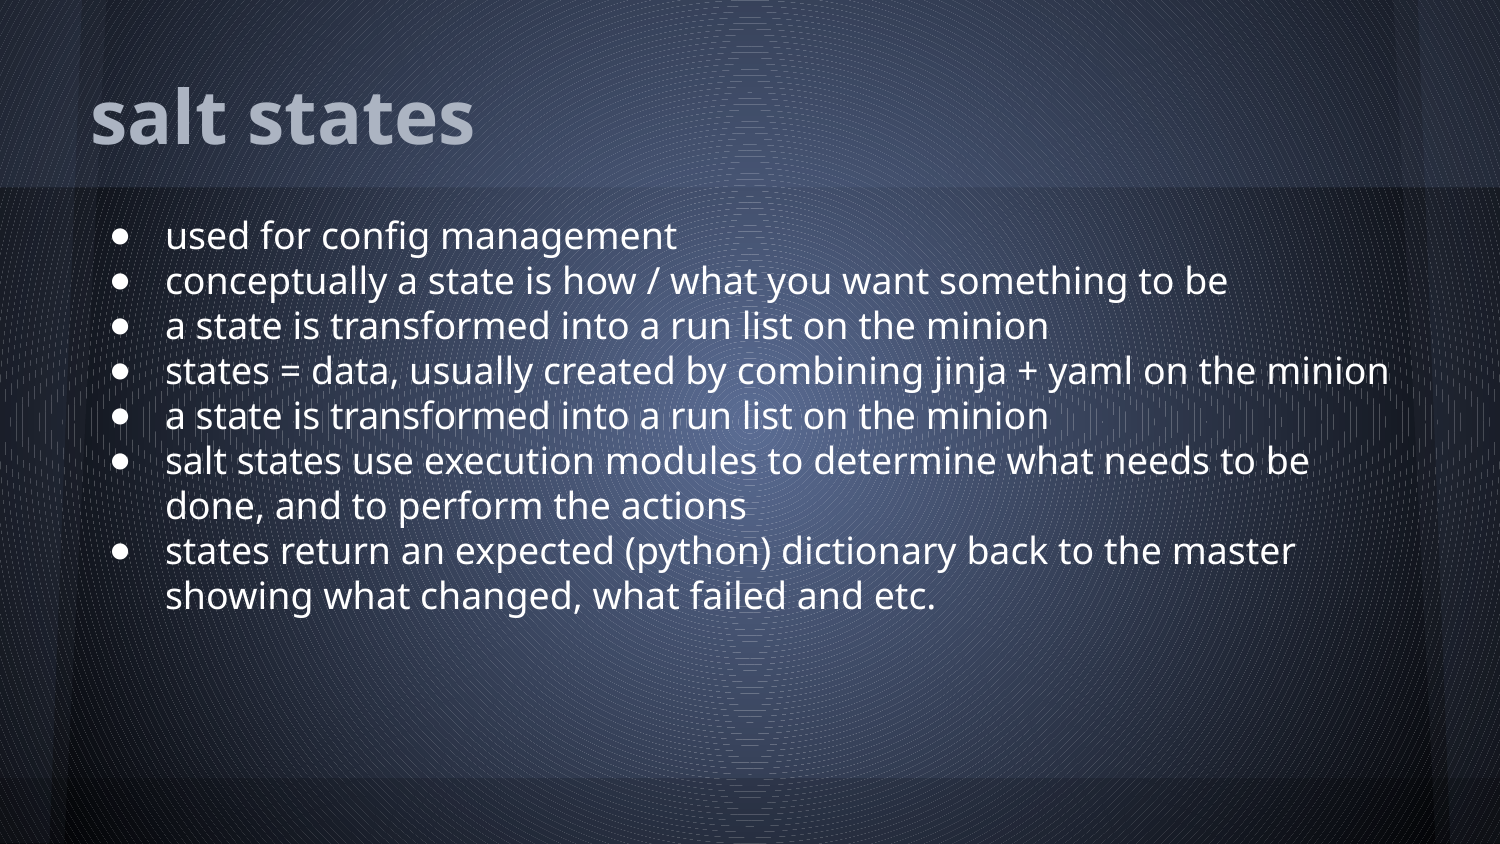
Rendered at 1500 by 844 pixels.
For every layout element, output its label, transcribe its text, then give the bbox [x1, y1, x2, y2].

title salt states [75, 33, 1425, 175]
list used for config management conceptually a state is how / what you want something to be a state is transformed into a run list on the minion states = data, usually created by combining jinja + yaml on the minion a state is transformed into a run list on the minion salt states use execution modules to determine what needs to be done, and to perform the actions states return an expected (python) dictionary back to the master showing what changed, what failed and etc. [75, 196, 1425, 808]
